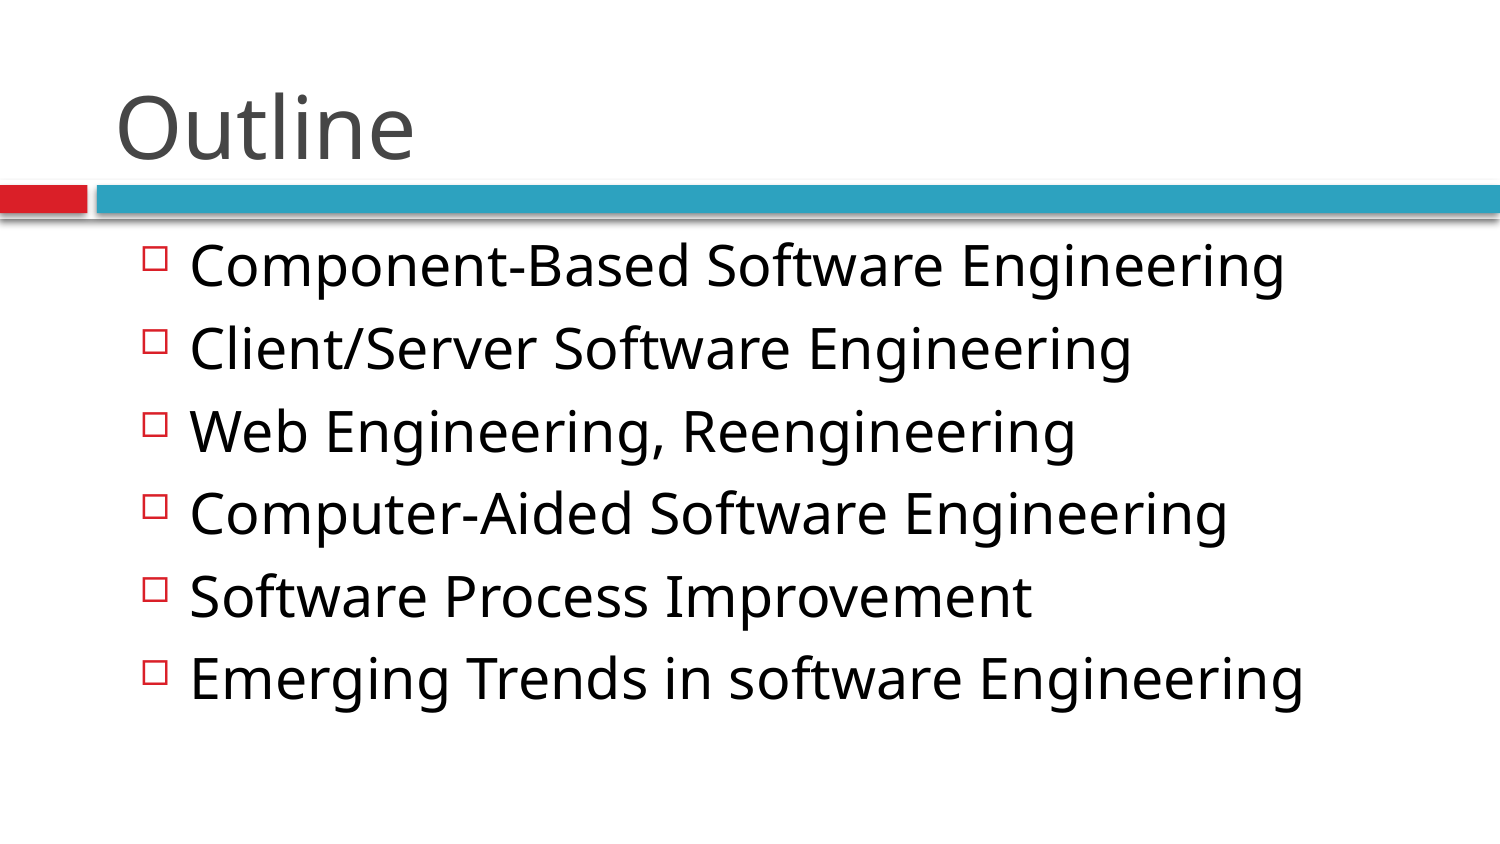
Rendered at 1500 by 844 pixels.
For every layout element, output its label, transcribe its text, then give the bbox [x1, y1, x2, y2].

list Component-Based Software Engineering Client/Server Software Engineering Web Engineering, Reengineering Computer-Aided Software Engineering Software Process Improvement Emerging Trends in software Engineering [125, 221, 1336, 760]
title Outline [99, 19, 1438, 185]
